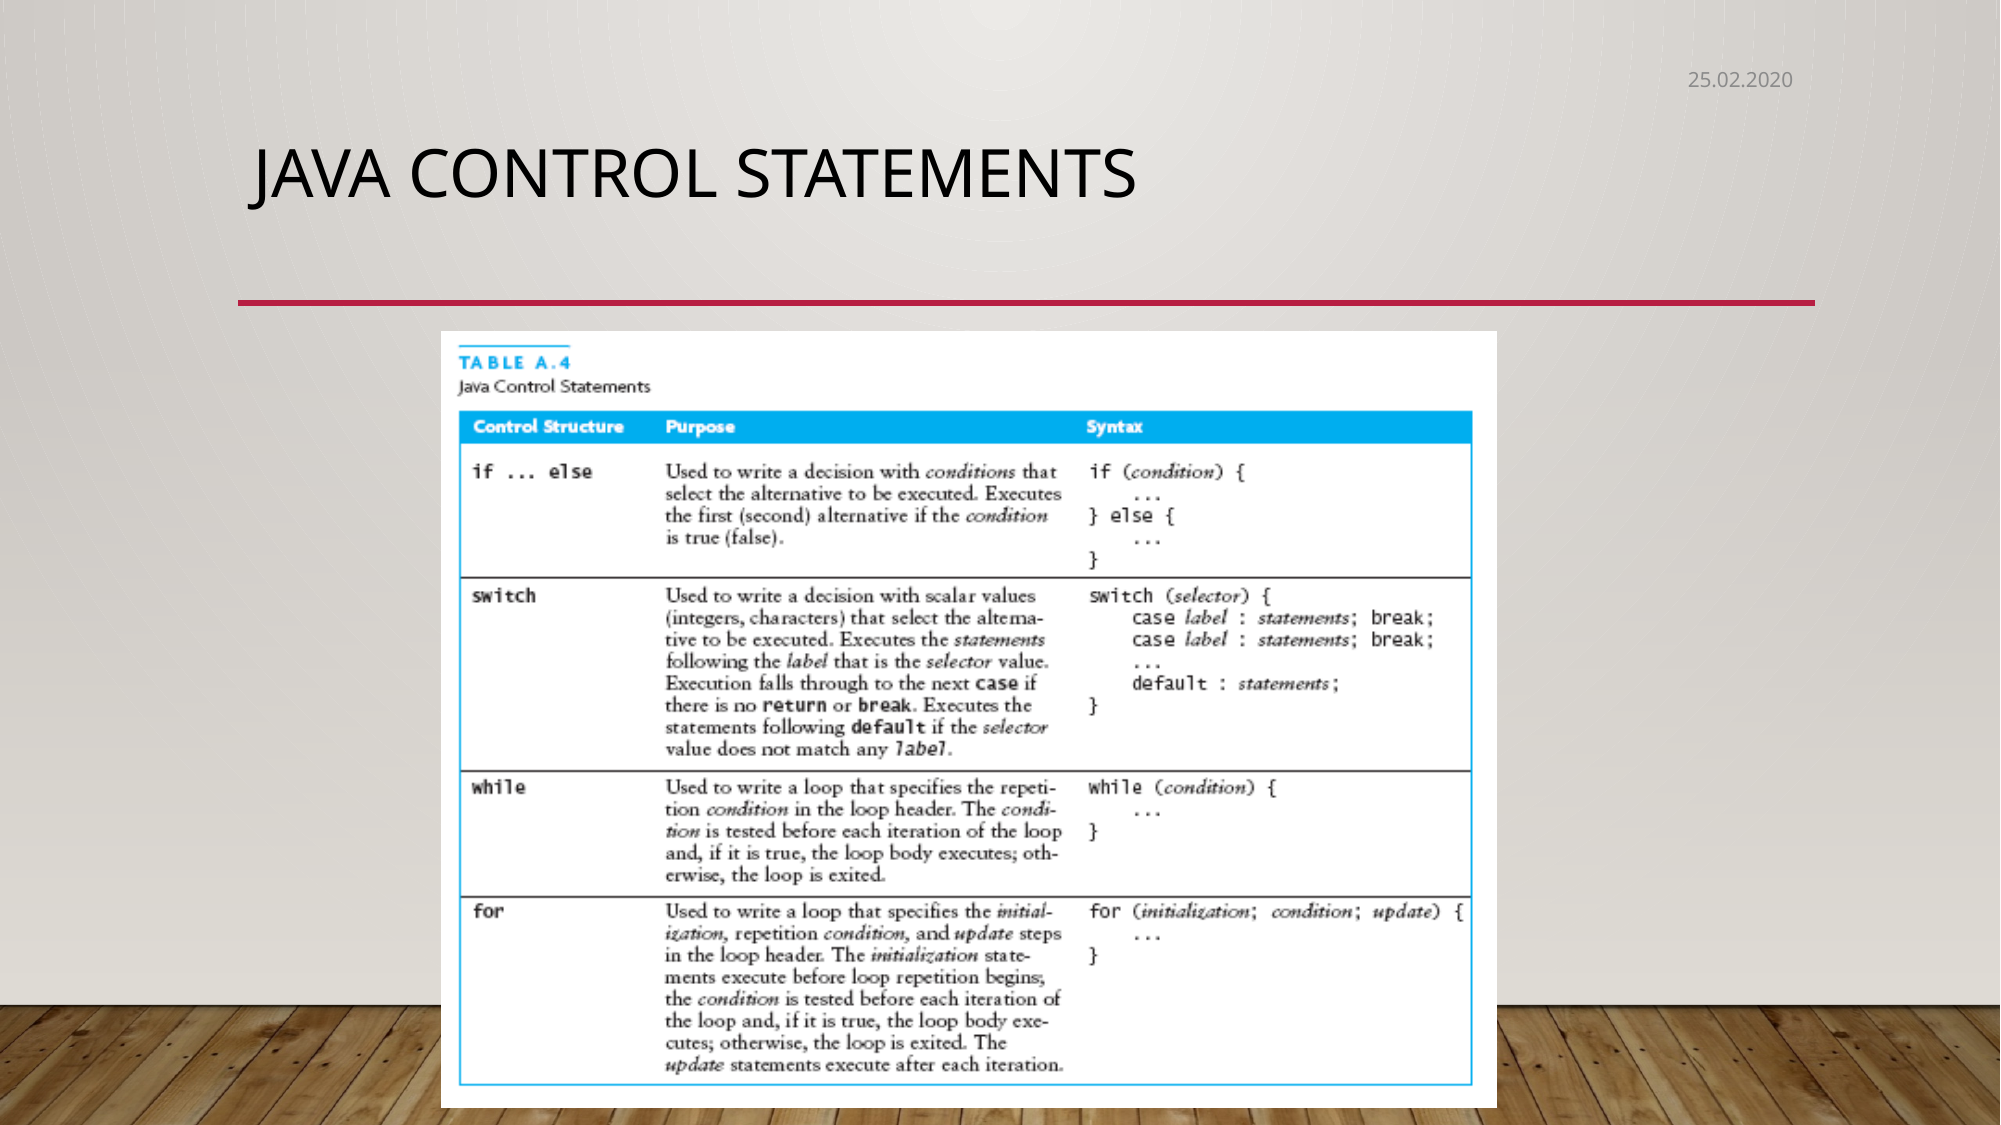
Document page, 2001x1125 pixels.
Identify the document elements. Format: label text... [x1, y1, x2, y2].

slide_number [1239, 54, 1814, 105]
title Java Control Statements [238, 131, 1814, 305]
picture [0, 330, 2000, 1125]
